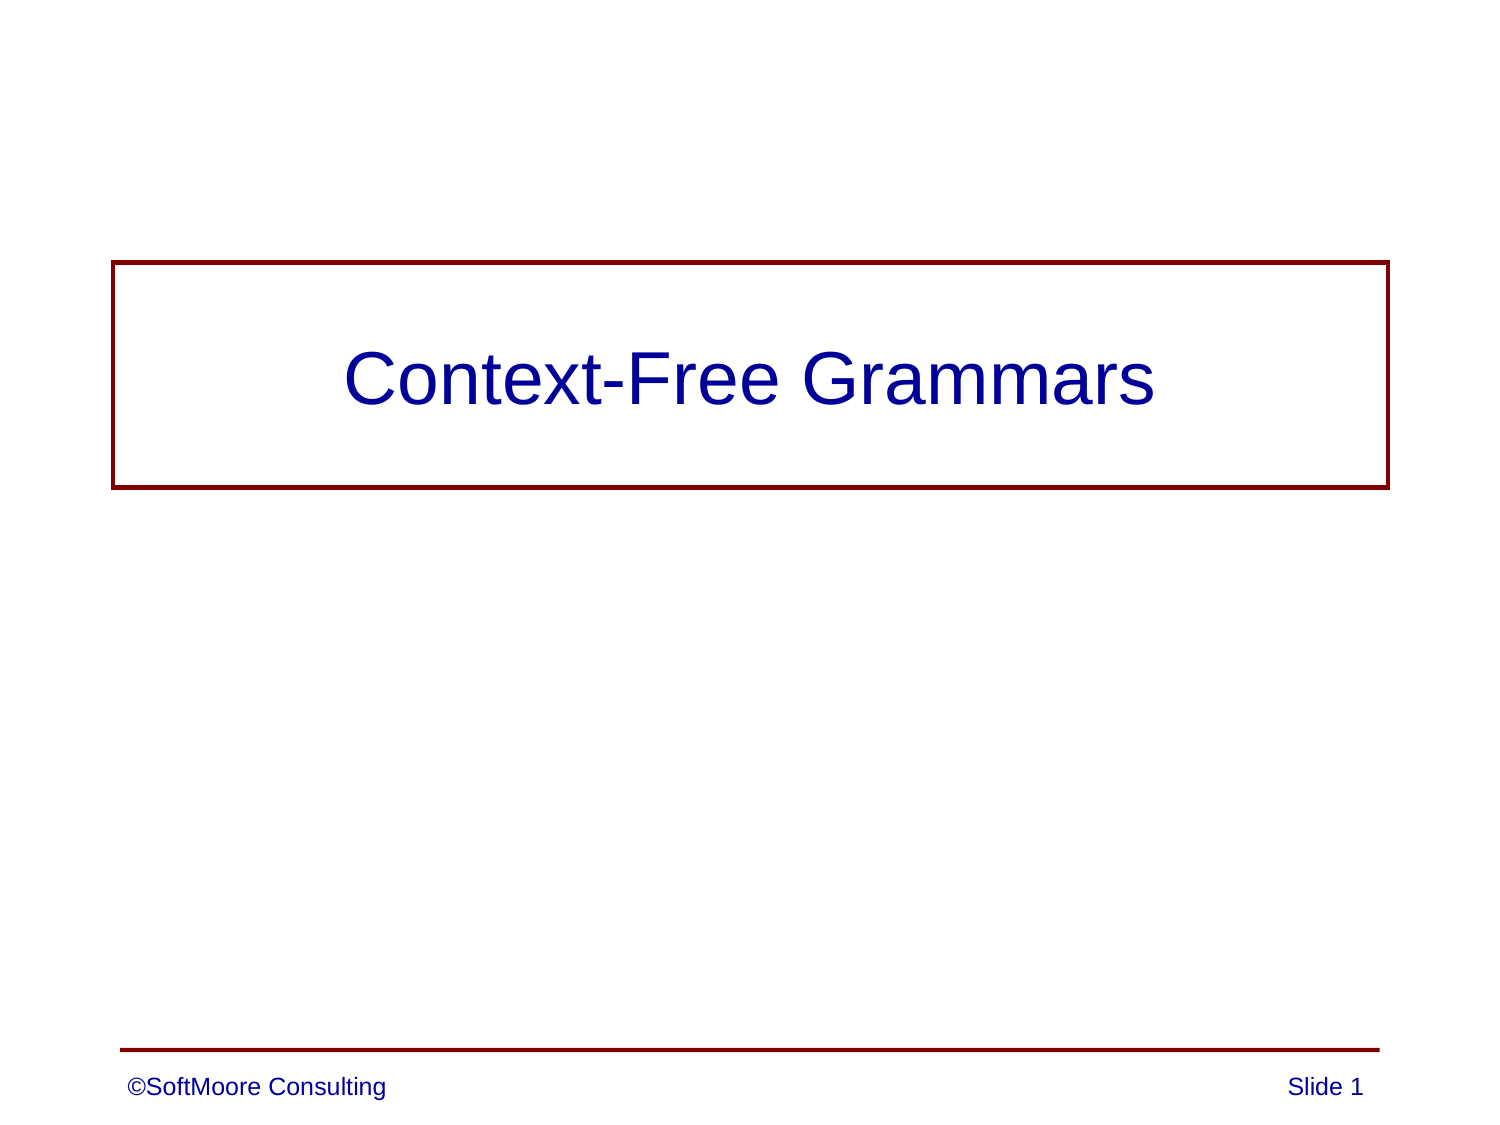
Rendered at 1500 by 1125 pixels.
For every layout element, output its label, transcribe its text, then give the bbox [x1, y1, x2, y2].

title Context-Free Grammars [111, 260, 1390, 490]
footer ©SoftMoore Consulting [111, 1061, 563, 1109]
slide_number Slide 1 [1078, 1061, 1380, 1109]
